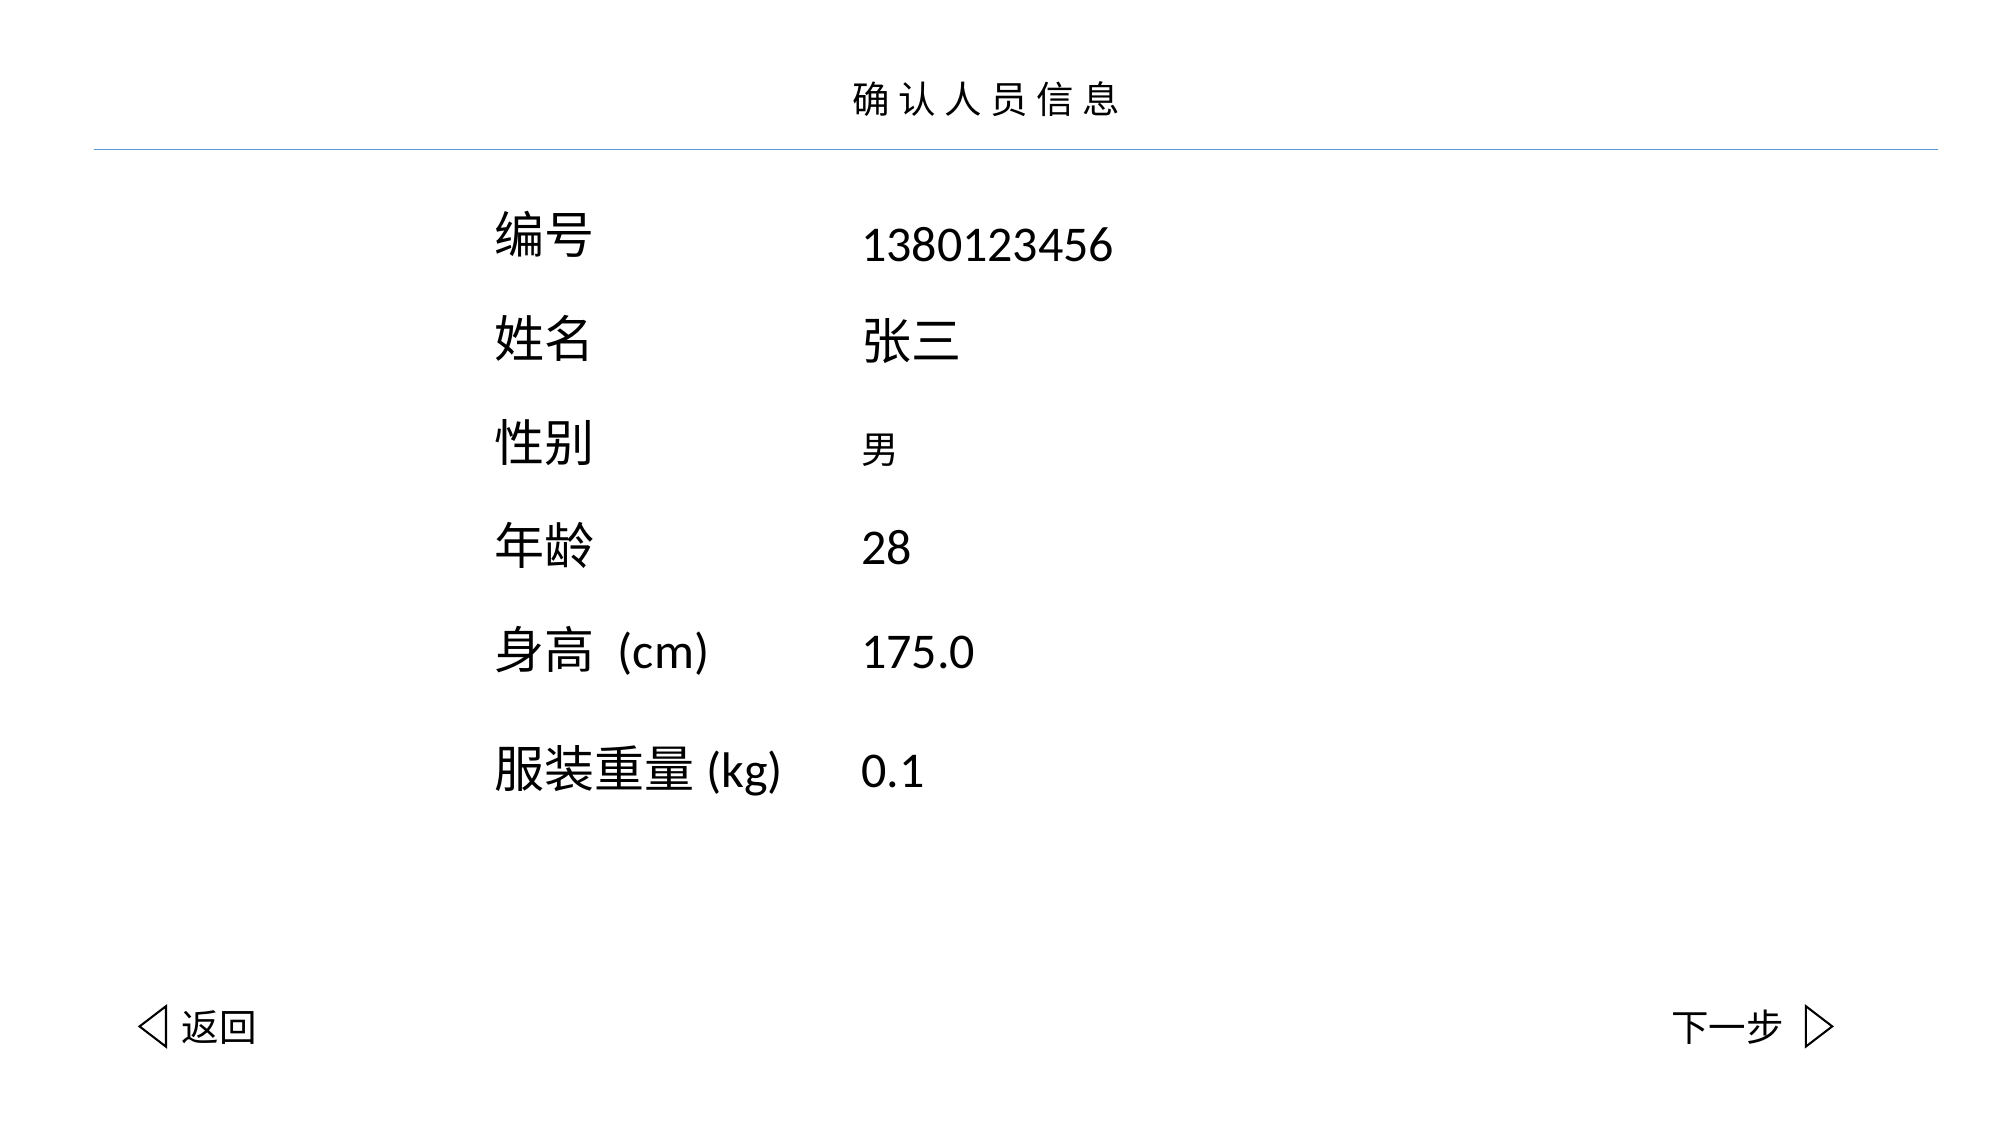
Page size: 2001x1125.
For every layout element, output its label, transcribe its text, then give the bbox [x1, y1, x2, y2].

text_box 28 [846, 506, 1532, 583]
text_box 确 认 人 员 信 息 [416, 68, 1557, 129]
text_box [492, 199, 1297, 261]
text_box [1804, 1004, 1834, 1049]
text_box 身高 (cm) [479, 610, 770, 686]
text_box 下一步 [1656, 996, 1847, 1056]
text_box 服装重量(kg) [479, 730, 833, 806]
text_box 张三 [846, 301, 1532, 377]
text_box 年龄 [479, 507, 770, 582]
text_box 男 [846, 418, 909, 479]
text_box 性别 [479, 403, 770, 479]
text_box 1380123456 [846, 203, 1532, 280]
text_box [137, 1004, 168, 1049]
text_box 返回 [167, 996, 358, 1056]
text_box 姓名 [479, 300, 770, 375]
text_box 175.0 [846, 610, 1532, 686]
text_box 0.1 [846, 729, 1532, 806]
text_box 编号 [479, 196, 770, 272]
